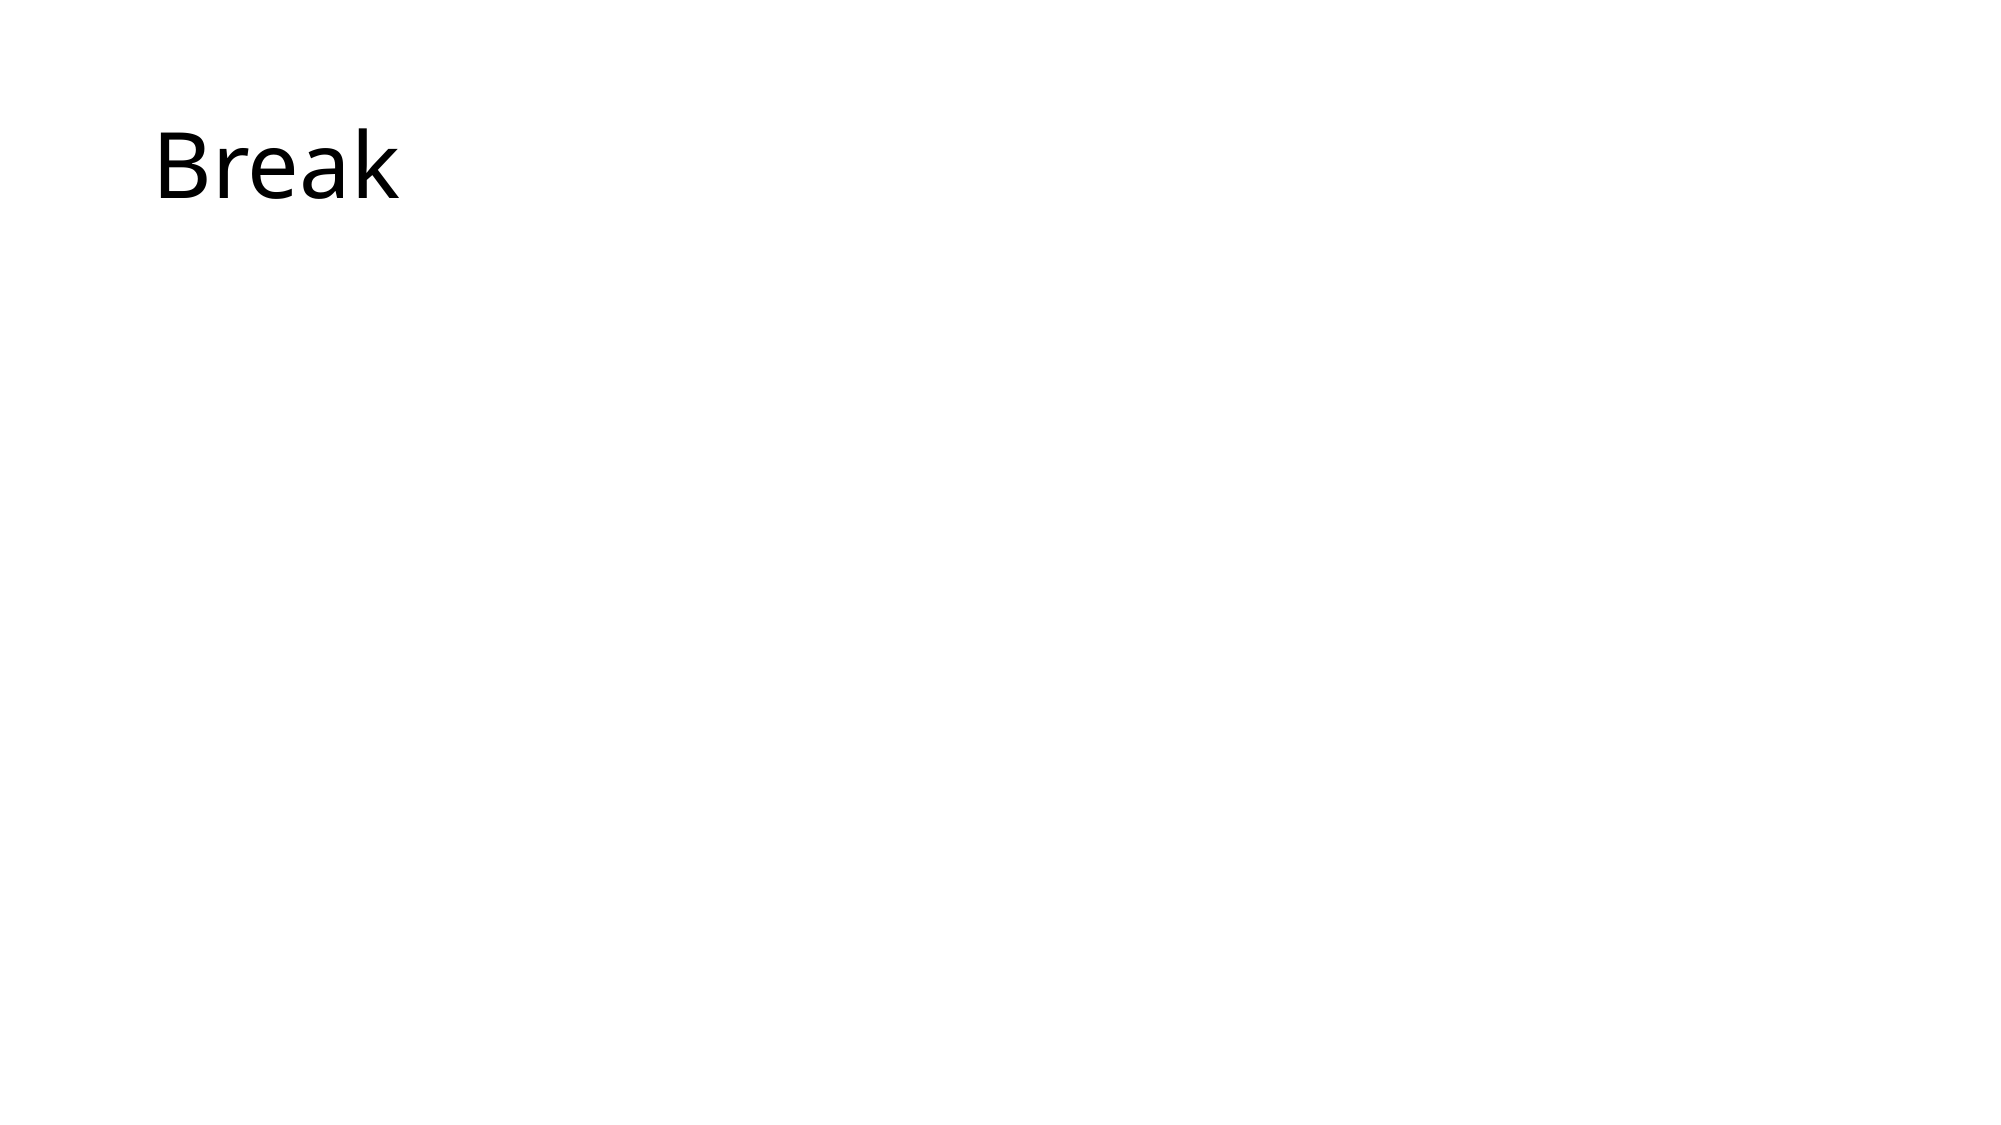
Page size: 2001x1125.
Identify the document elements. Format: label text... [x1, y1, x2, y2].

title Break [137, 59, 1863, 278]
